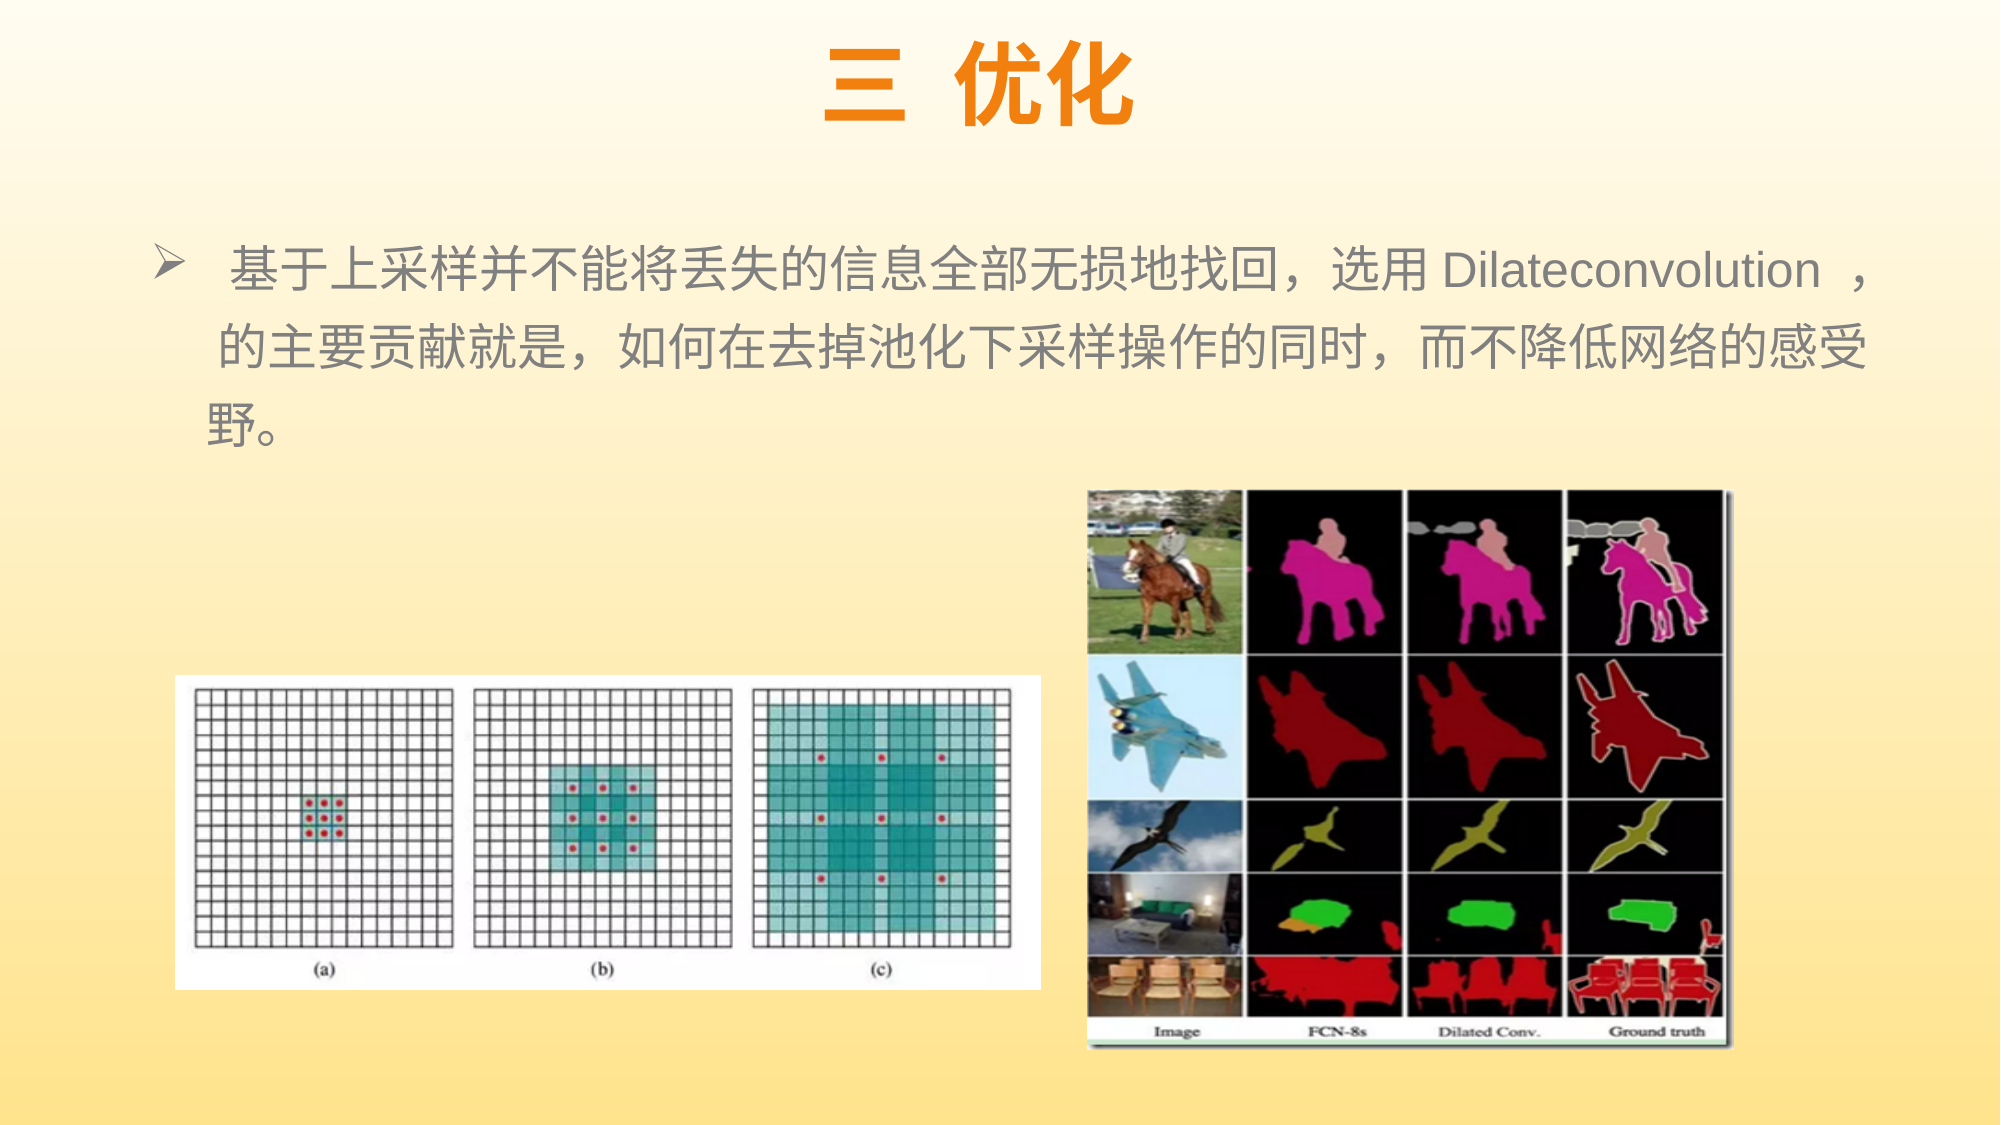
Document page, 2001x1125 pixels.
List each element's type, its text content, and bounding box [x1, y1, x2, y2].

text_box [175, 489, 1734, 1050]
text_box 三 优化 [740, 19, 1216, 145]
list 基于上采样并不能将丢失的信息全部无损地找回，选用Dilateconvolution ， 的主要贡献就是，如何在去掉池化下采样操作的同时，而不降低网络的感受野。 [135, 212, 1919, 490]
